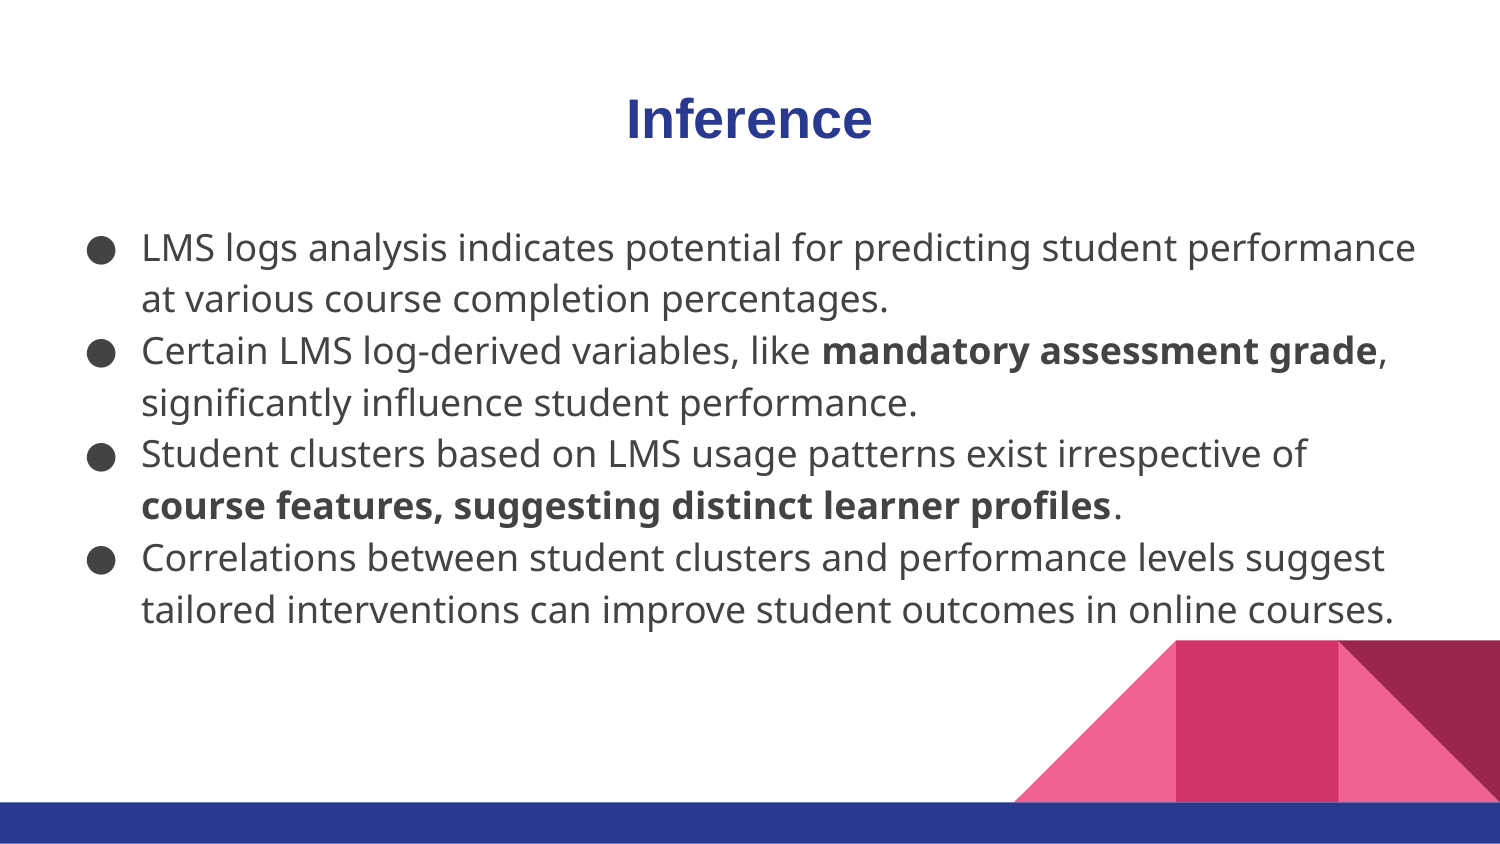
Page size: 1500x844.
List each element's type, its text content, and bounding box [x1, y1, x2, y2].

list LMS logs analysis indicates potential for predicting student performance at various course completion percentages. Certain LMS log-derived variables, like mandatory assessment grade, significantly influence student performance. Student clusters based on LMS usage patterns exist irrespective of course features, suggesting distinct learner profiles. Correlations between student clusters and performance levels suggest tailored interventions can improve student outcomes in online courses. [51, 201, 1449, 750]
title Inference [51, 67, 1449, 167]
